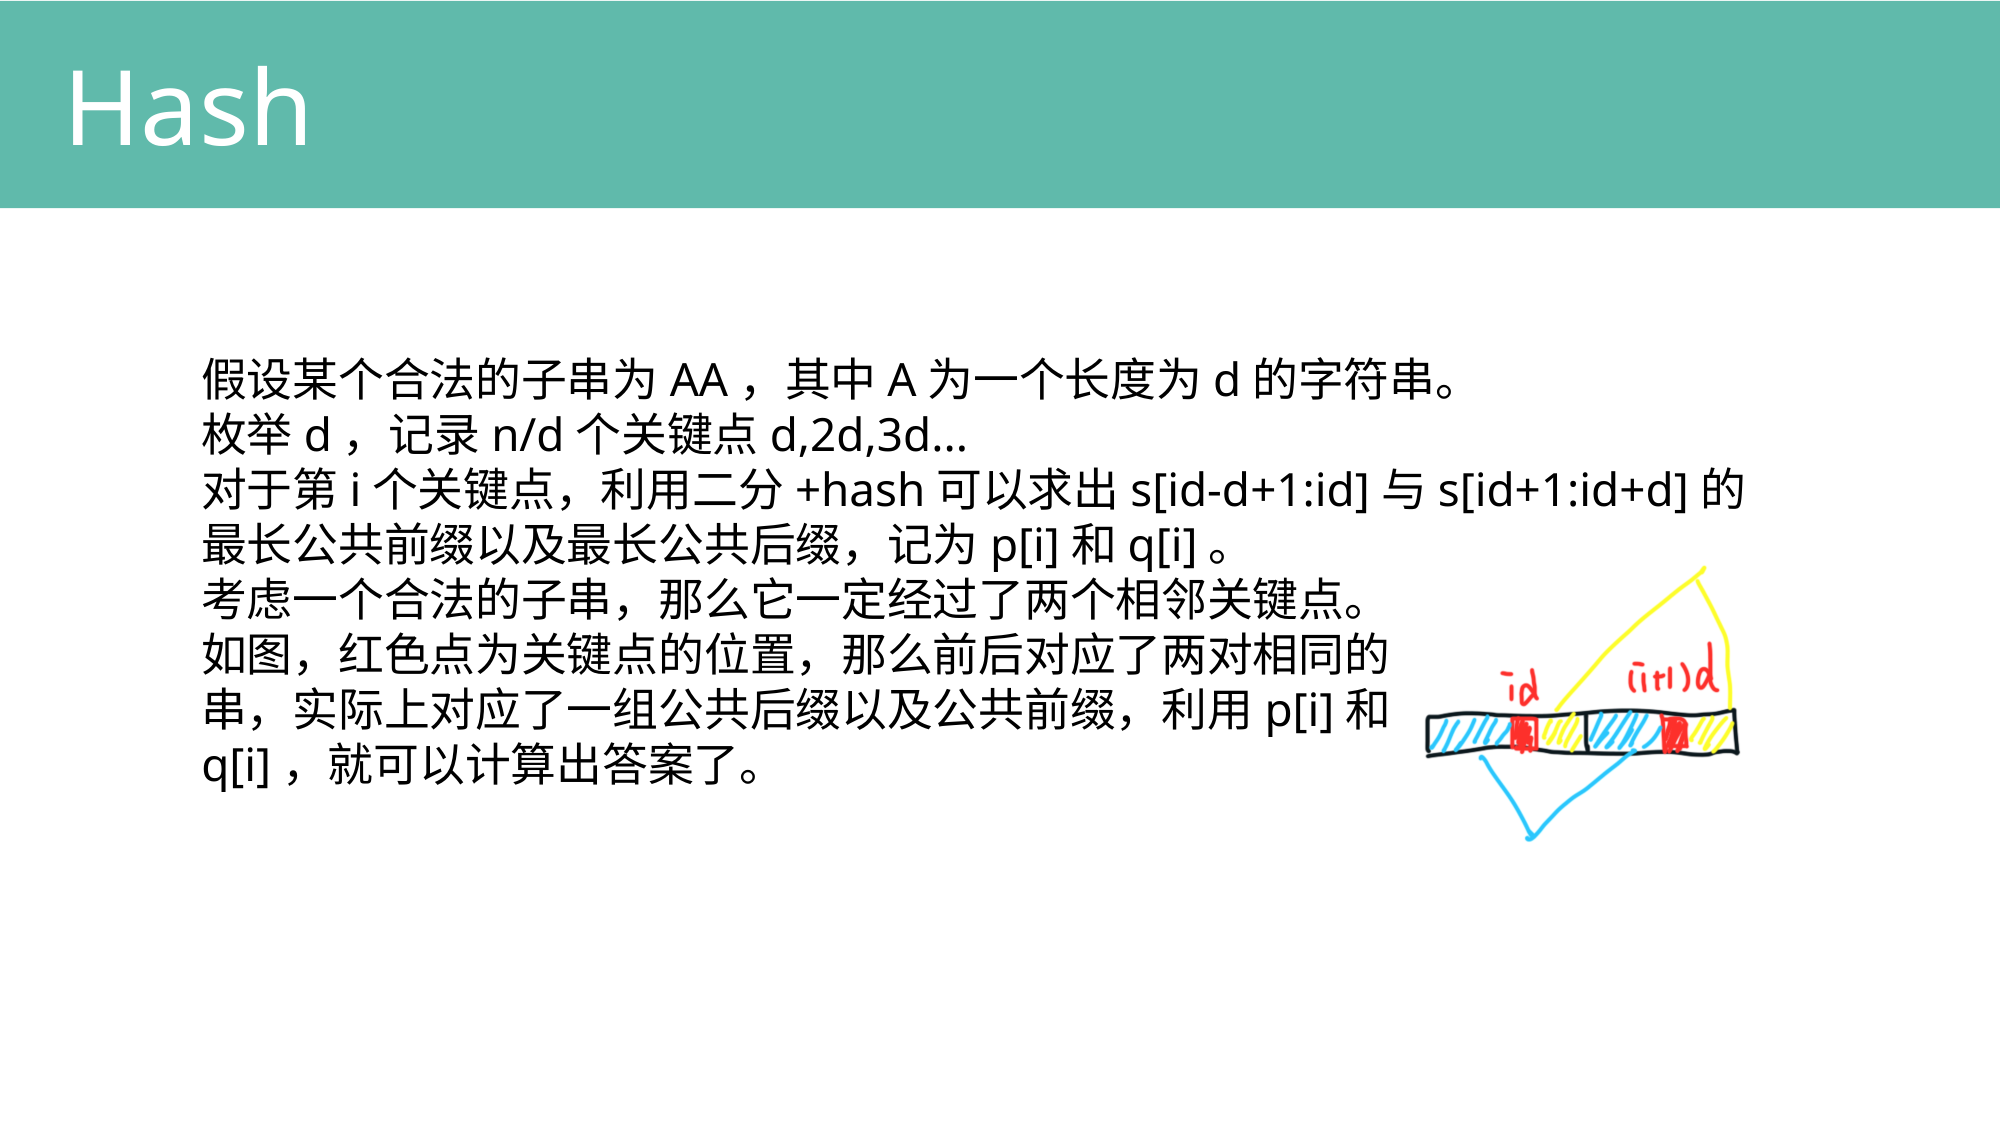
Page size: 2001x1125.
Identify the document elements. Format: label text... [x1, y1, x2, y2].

text_box 假设某个合法的子串为AA，其中A为一个长度为d的字符串。 枚举d，记录n/d个关键点d,2d,3d... 对于第i个关键点，利用二分+hash可以求出s[id-d+1:id]与s[id+1:id+d]的最长公共前缀以及最长公共后缀，记为p[i]和q[i]。 考虑一个合法的子串，那么它一定经过了两个相邻关键点。 如图，红色点为关键点的位置，那么前后对应了两对相同的 串，实际上对应了一组公共后缀以及公共前缀，利用p[i]和 q[i]，就可以计算出答案了。 [186, 343, 1796, 909]
picture [1386, 559, 1772, 861]
text_box [0, 0, 2000, 209]
text_box Hash [48, 34, 703, 174]
